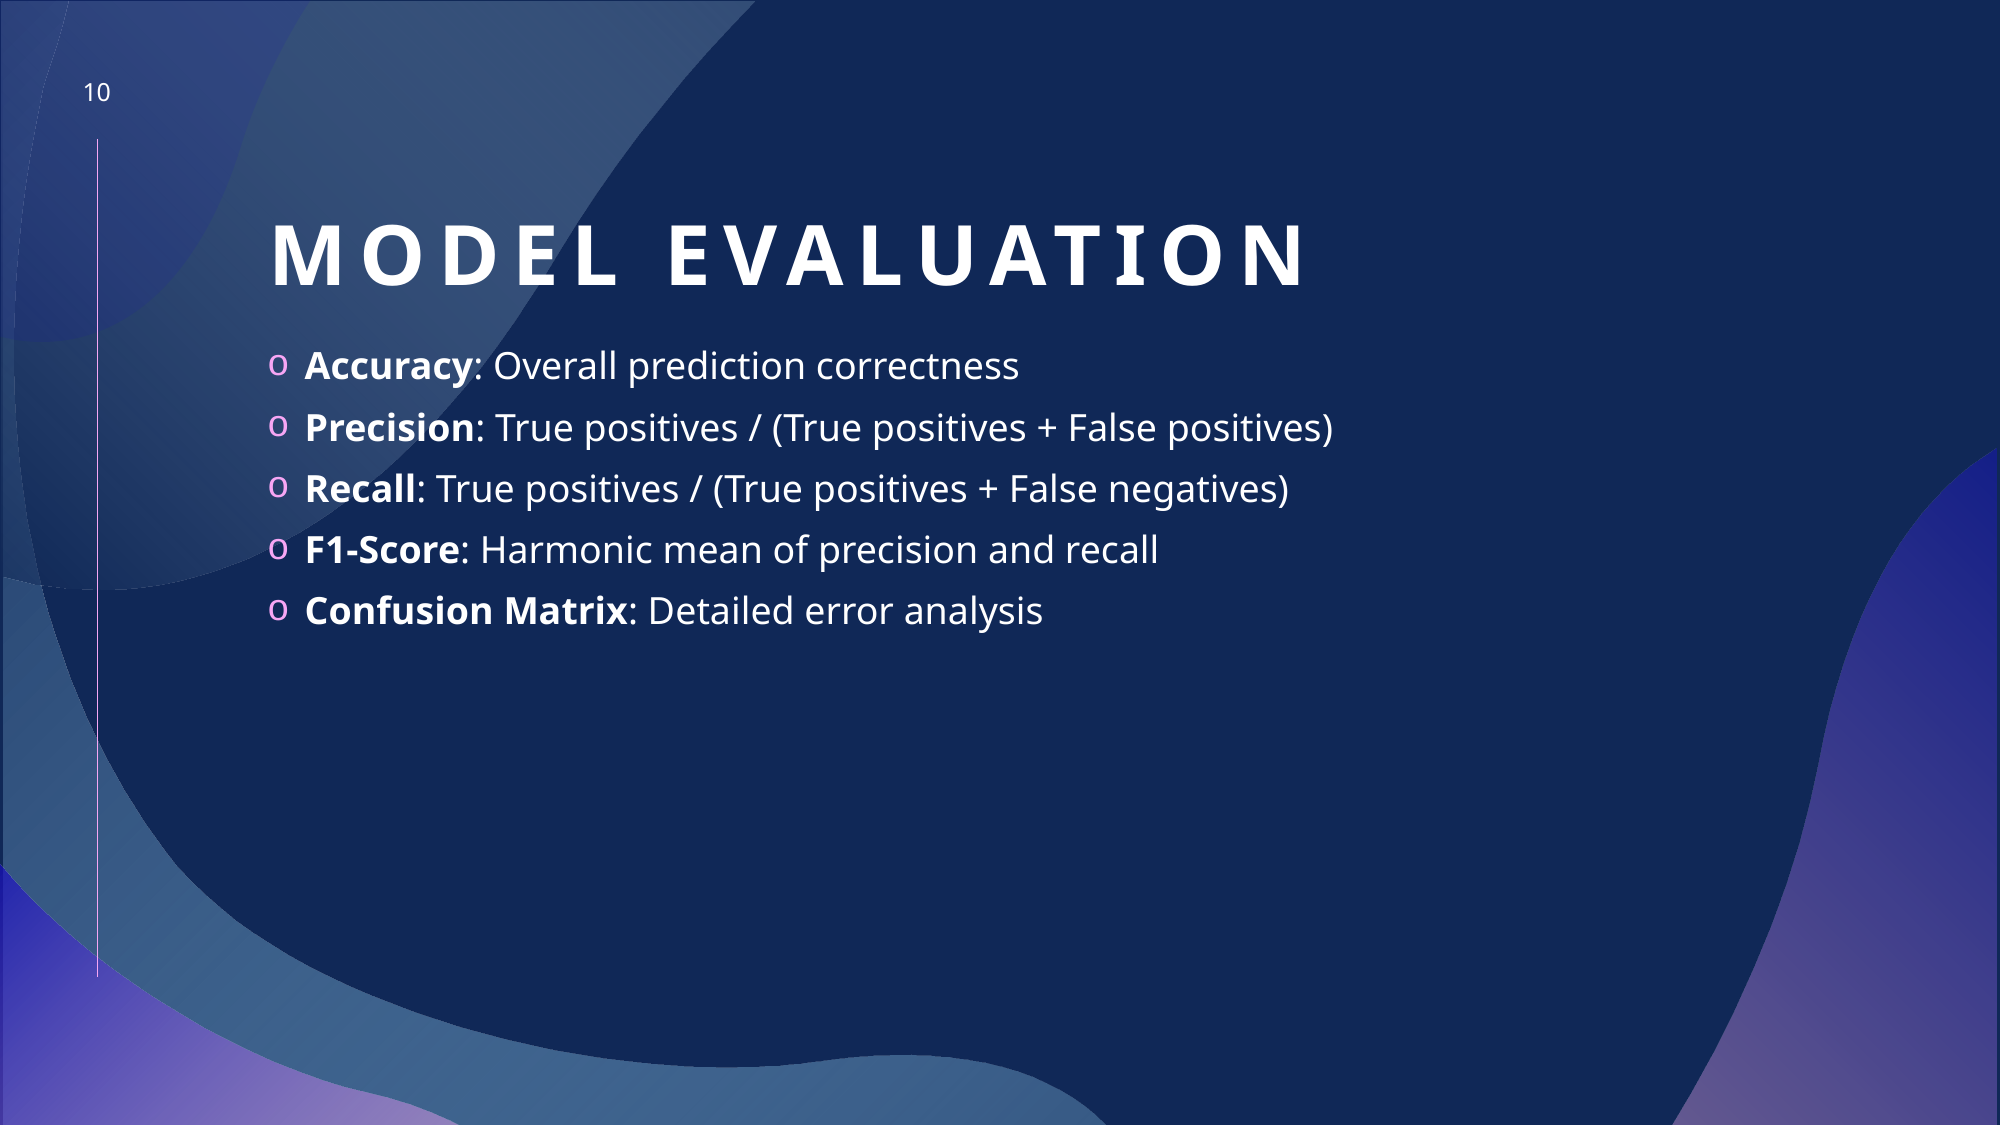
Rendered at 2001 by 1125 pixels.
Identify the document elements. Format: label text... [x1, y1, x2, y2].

slide_number 10 [53, 67, 140, 119]
title Model evaluation [253, 135, 1710, 311]
list Accuracy: Overall prediction correctness Precision: True positives / (True positives + False positives) Recall: True positives / (True positives + False negatives) F1-Score: Harmonic mean of precision and recall Confusion Matrix: Detailed error analysis [251, 339, 1774, 873]
